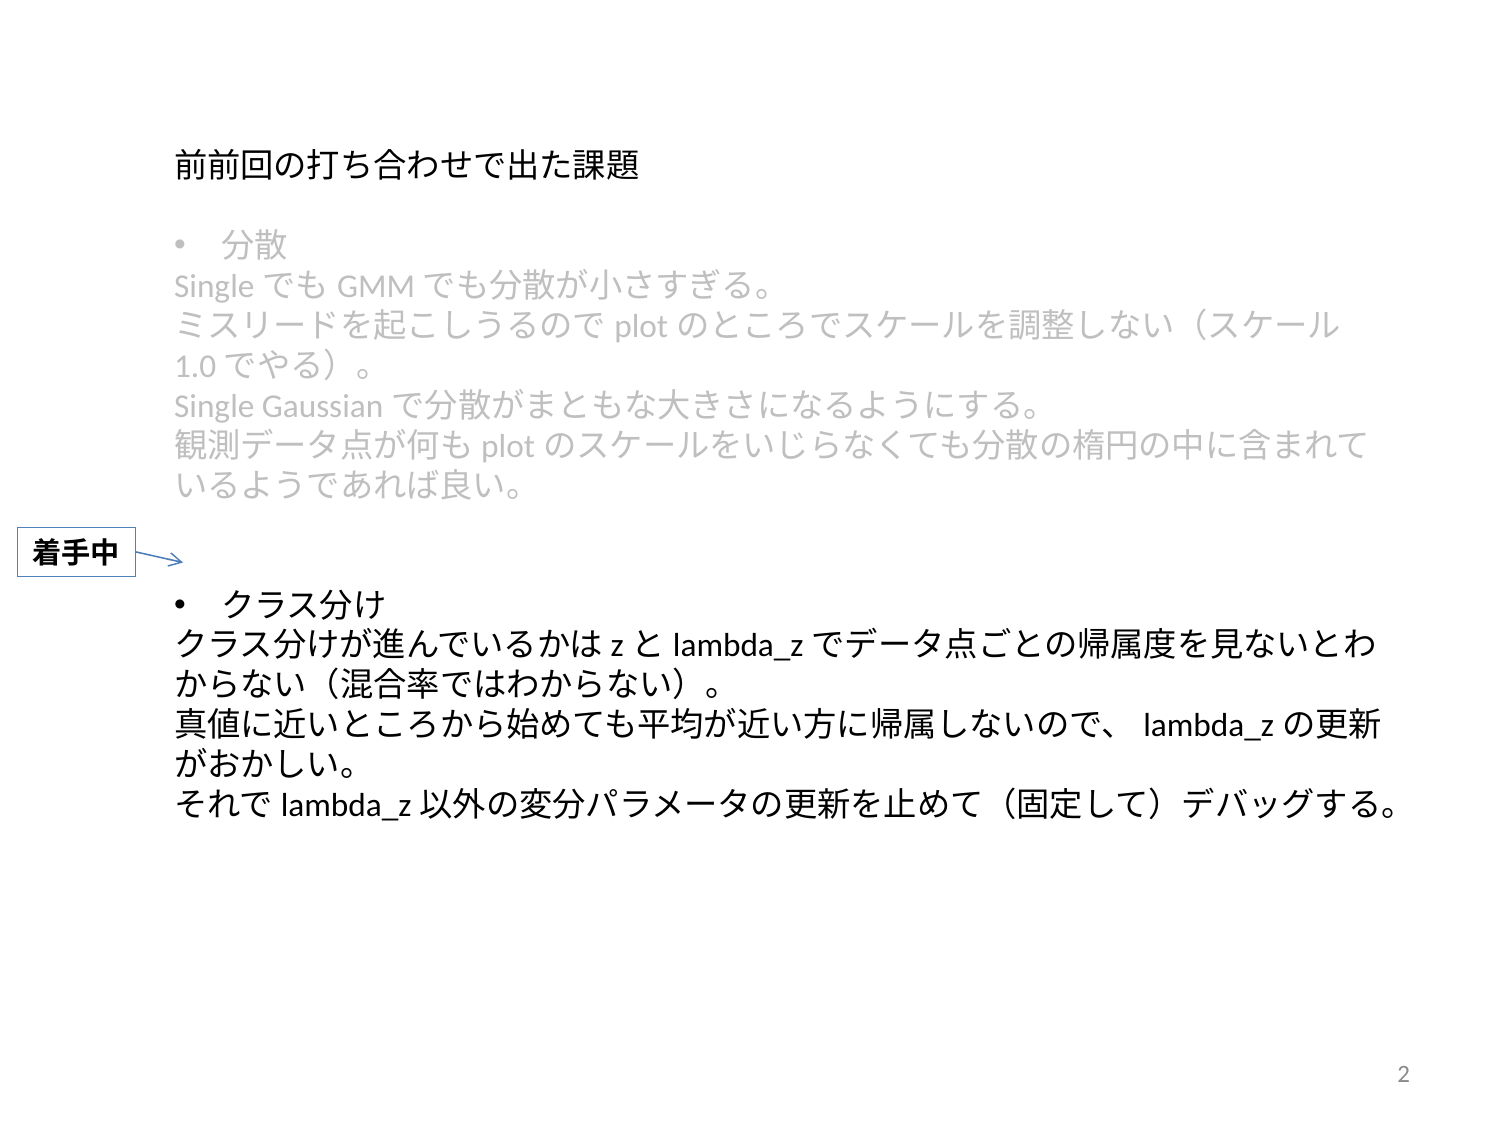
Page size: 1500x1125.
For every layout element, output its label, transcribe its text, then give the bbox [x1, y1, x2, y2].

text_box 着手中 [17, 527, 136, 577]
text_box 前前回の打ち合わせで出た課題 分散 SingleでもGMMでも分散が小さすぎる。 ミスリードを起こしうるのでplotのところでスケールを調整しない（スケール1.0でやる）。 Single Gaussianで分散がまともな大きさになるようにする。 観測データ点が何もplotのスケールをいじらなくても分散の楕円の中に含まれているようであれば良い。 クラス分け クラス分けが進んでいるかはzとlambda_zでデータ点ごとの帰属度を見ないとわからない（混合率ではわからない）。 真値に近いところから始めても平均が近い方に帰属しないので、lambda_zの更新がおかしい。 それでlambda_z以外の変分パラメータの更新を止めて（固定して）デバッグする。 [159, 137, 1400, 831]
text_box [135, 552, 184, 563]
slide_number 2 [1074, 1042, 1425, 1103]
